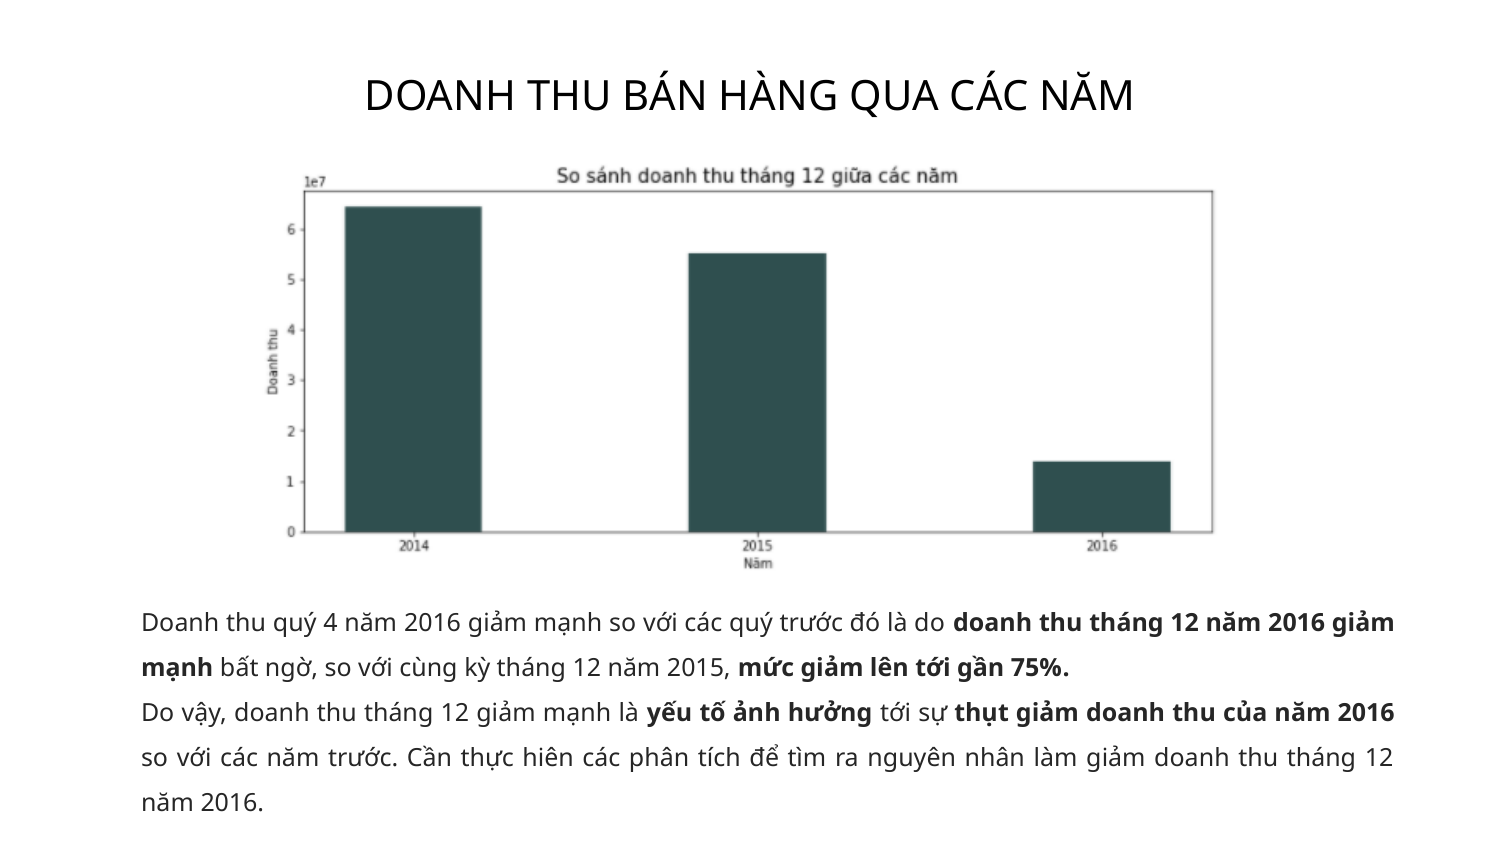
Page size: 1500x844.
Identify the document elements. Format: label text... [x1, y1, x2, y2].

title DOANH THU BÁN HÀNG QUA CÁC NĂM [29, 53, 1471, 148]
text_box Doanh thu quý 4 năm 2016 giảm mạnh so với các quý trước đó là do doanh thu tháng 12 năm 2016 giảm mạnh bất ngờ, so với cùng kỳ tháng 12 năm 2015, mức giảm lên tới gần 75%. Do vậy, doanh thu tháng 12 giảm mạnh là yếu tố ảnh hưởng tới sự thụt giảm doanh thu của năm 2016 so với các năm trước. Cần thực hiên các phân tích để tìm ra nguyên nhân làm giảm doanh thu tháng 12 năm 2016. [125, 576, 1411, 756]
picture [243, 158, 1257, 578]
